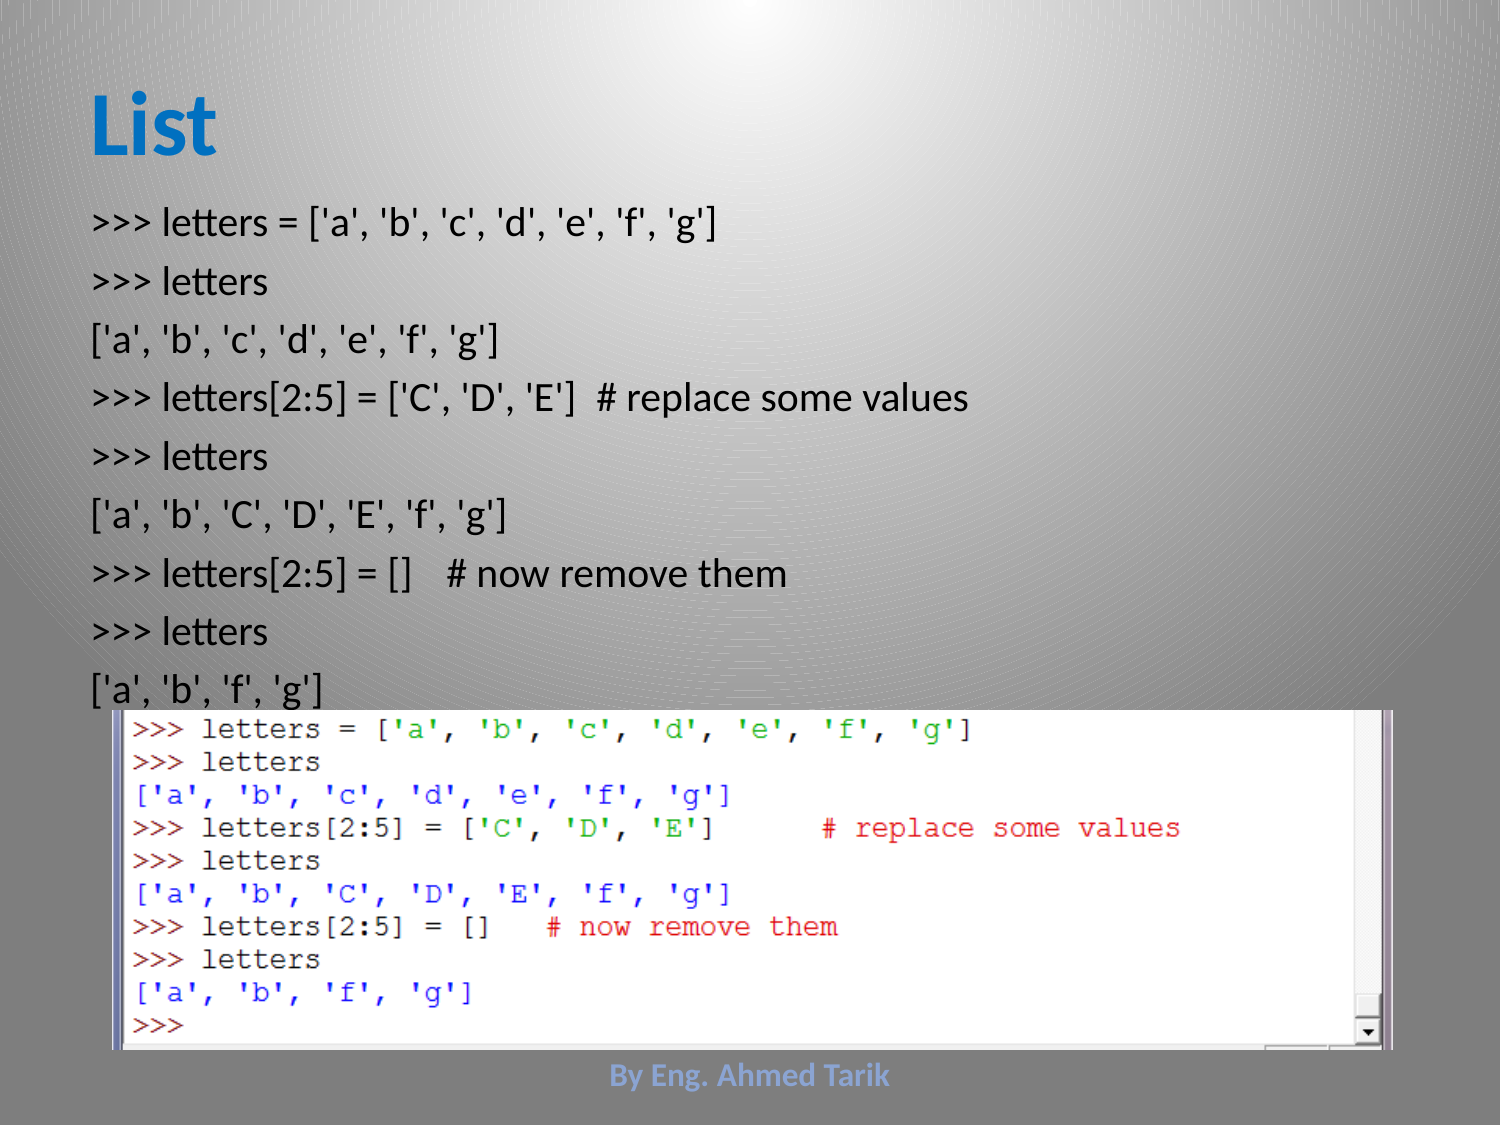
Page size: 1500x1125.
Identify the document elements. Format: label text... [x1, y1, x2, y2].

picture [112, 710, 1393, 1051]
footer By Eng. Ahmed Tarik [512, 1059, 988, 1103]
list >>> letters = ['a', 'b', 'c', 'd', 'e', 'f', 'g'] >>> letters ['a', 'b', 'c', 'd', 'e', 'f', 'g'] >>> letters[2:5] = ['C', 'D', 'E'] # replace some values >>> letters ['a', 'b', 'C', 'D', 'E', 'f', 'g'] >>> letters[2:5] = [] # now remove them >>> letters ['a', 'b', 'f', 'g'] [75, 187, 1425, 725]
title List [75, 24, 1425, 187]
